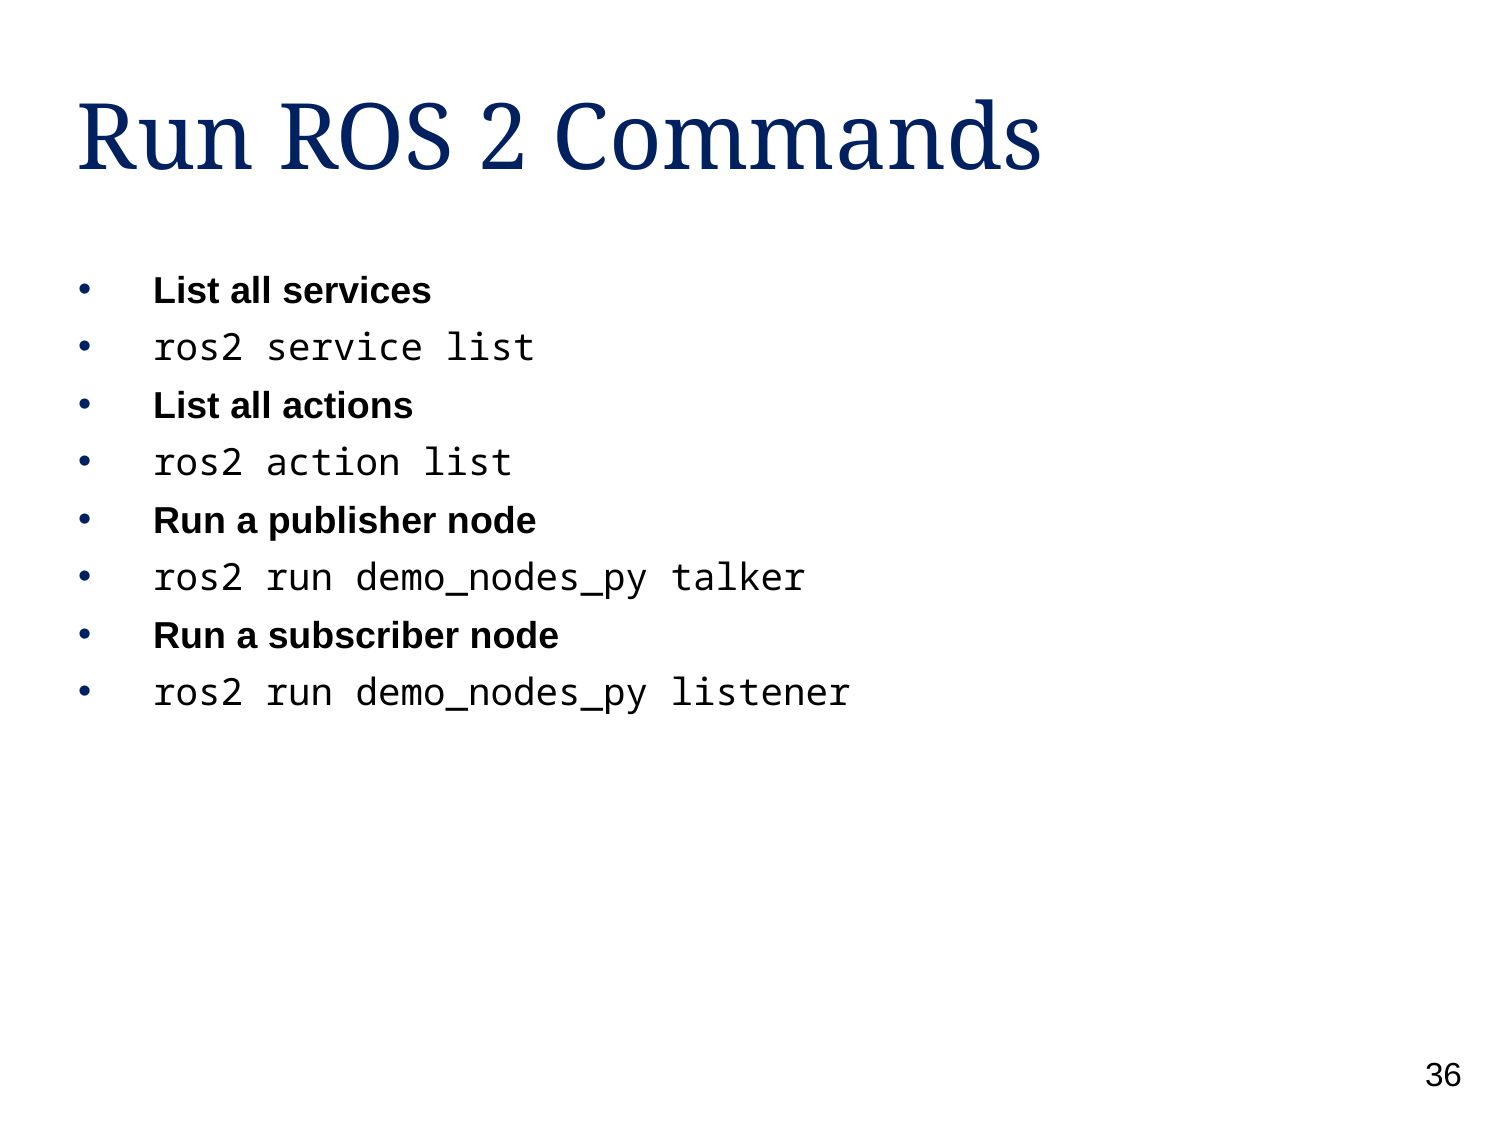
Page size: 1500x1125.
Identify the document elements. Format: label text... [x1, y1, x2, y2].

title Run ROS 2 Commands [76, 78, 1424, 208]
slide_number 36 [1410, 1045, 1498, 1106]
list List all services ros2 service list List all actions ros2 action list Run a publisher node ros2 run demo_nodes_py talker Run a subscriber node ros2 run demo_nodes_py listener [78, 208, 1424, 1046]
